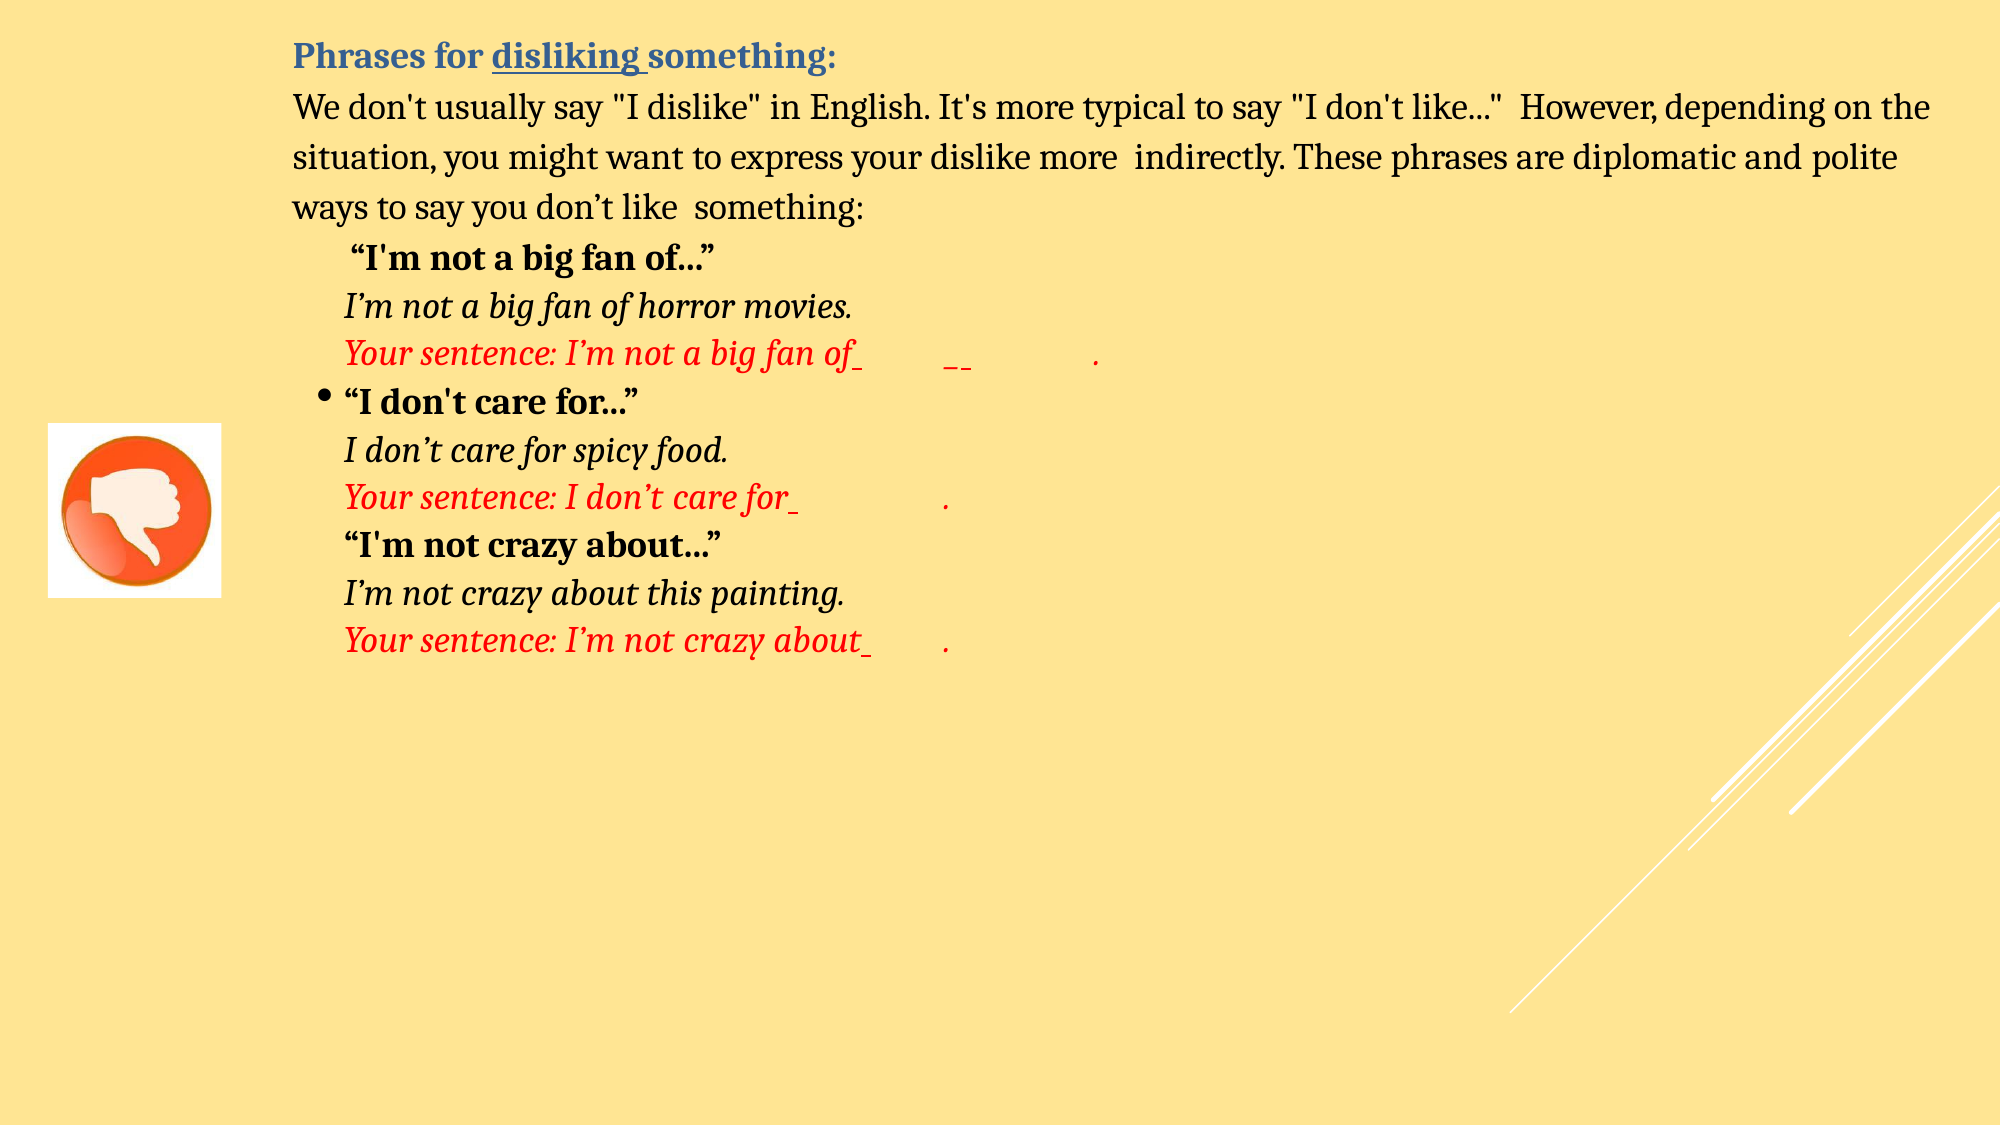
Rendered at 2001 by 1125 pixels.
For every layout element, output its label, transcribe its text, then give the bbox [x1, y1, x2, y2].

text_box Phrases for disliking something: We don't usually say "I dislike" in English. It's more typical to say "I don't like..." However, depending on the situation, you might want to express your dislike more indirectly. These phrases are diplomatic and polite ways to say you don’t like something: “I'm not a big fan of...” I’m not a big fan of horror movies. Your sentence: I’m not a big fan of _ . “I don't care for...” I don’t care for spicy food. Your sentence: I don’t care for . “I'm not crazy about...” I’m not crazy about this painting. Your sentence: I’m not crazy about . [291, 0, 1976, 757]
text_box [47, 423, 222, 598]
